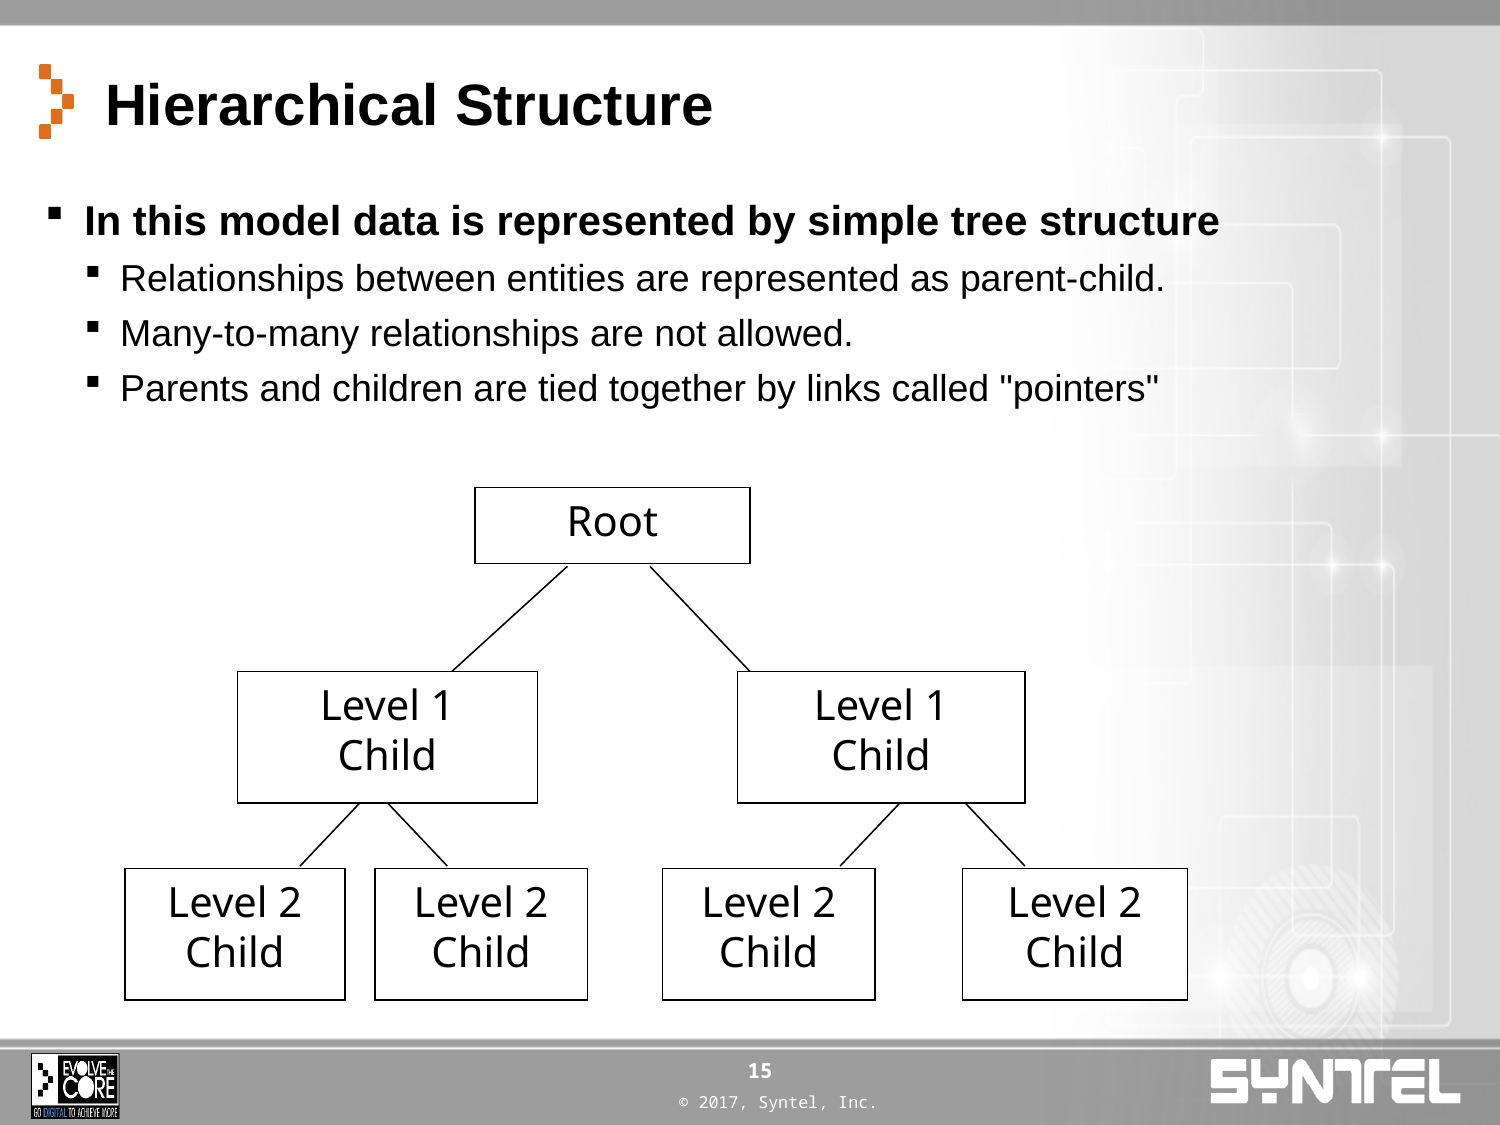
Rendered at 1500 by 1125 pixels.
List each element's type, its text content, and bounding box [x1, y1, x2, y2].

list In this model data is represented by simple tree structure Relationships between entities are represented as parent-child. Many-to-many relationships are not allowed. Parents and children are tied together by links called "pointers" [30, 186, 1461, 1006]
title Hierarchical Structure [90, 43, 1462, 160]
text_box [124, 487, 1188, 1001]
picture [0, 0, 1500, 1125]
